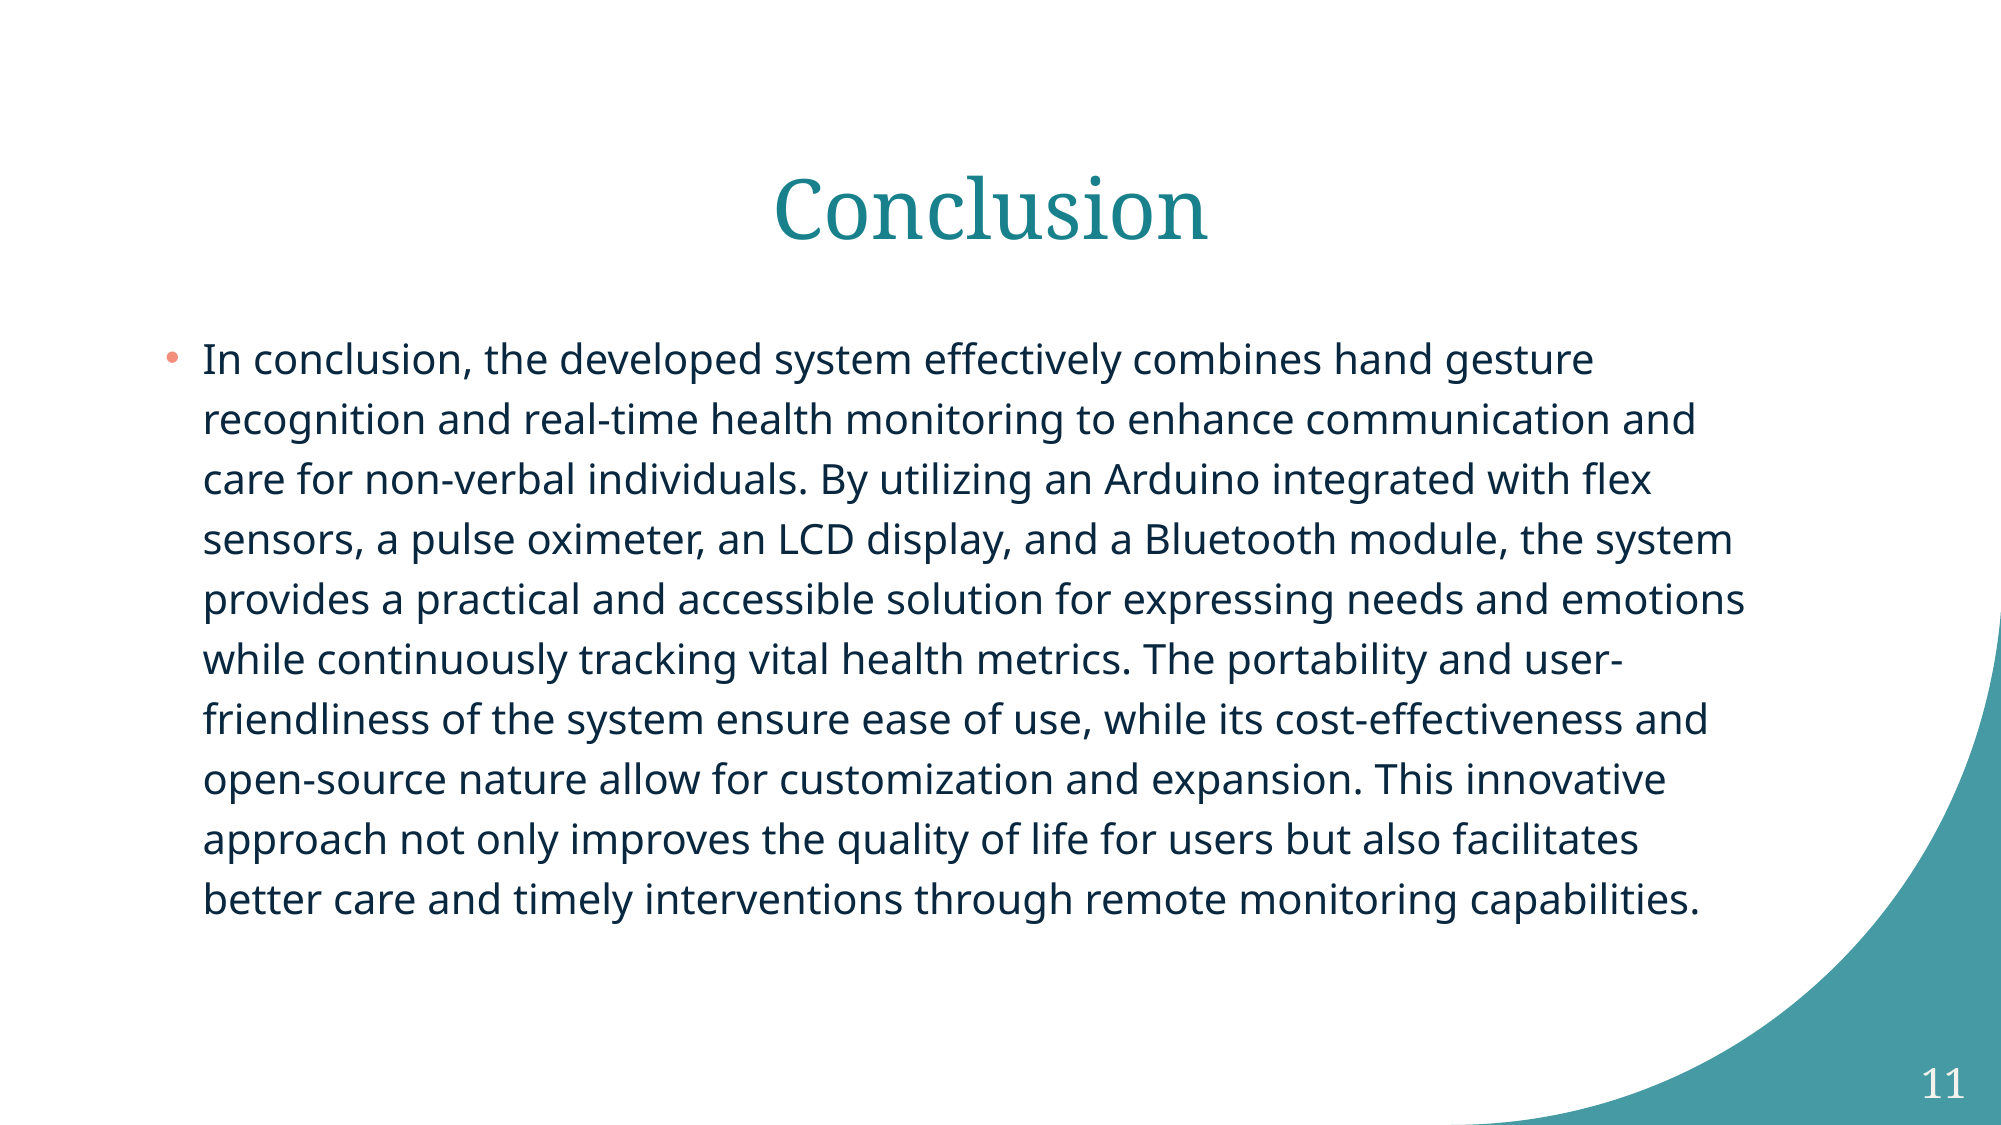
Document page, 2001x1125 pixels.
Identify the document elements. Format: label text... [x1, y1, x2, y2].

slide_number 11 [1868, 1055, 1983, 1116]
title Conclusion [148, 96, 1775, 315]
list In conclusion, the developed system effectively combines hand gesture recognition and real-time health monitoring to enhance communication and care for non-verbal individuals. By utilizing an Arduino integrated with flex sensors, a pulse oximeter, an LCD display, and a Bluetooth module, the system provides a practical and accessible solution for expressing needs and emotions while continuously tracking vital health metrics. The portability and user-friendliness of the system ensure ease of use, while its cost-effectiveness and open-source nature allow for customization and expansion. This innovative approach not only improves the quality of life for users but also facilitates better care and timely interventions through remote monitoring capabilities. [150, 314, 1777, 992]
